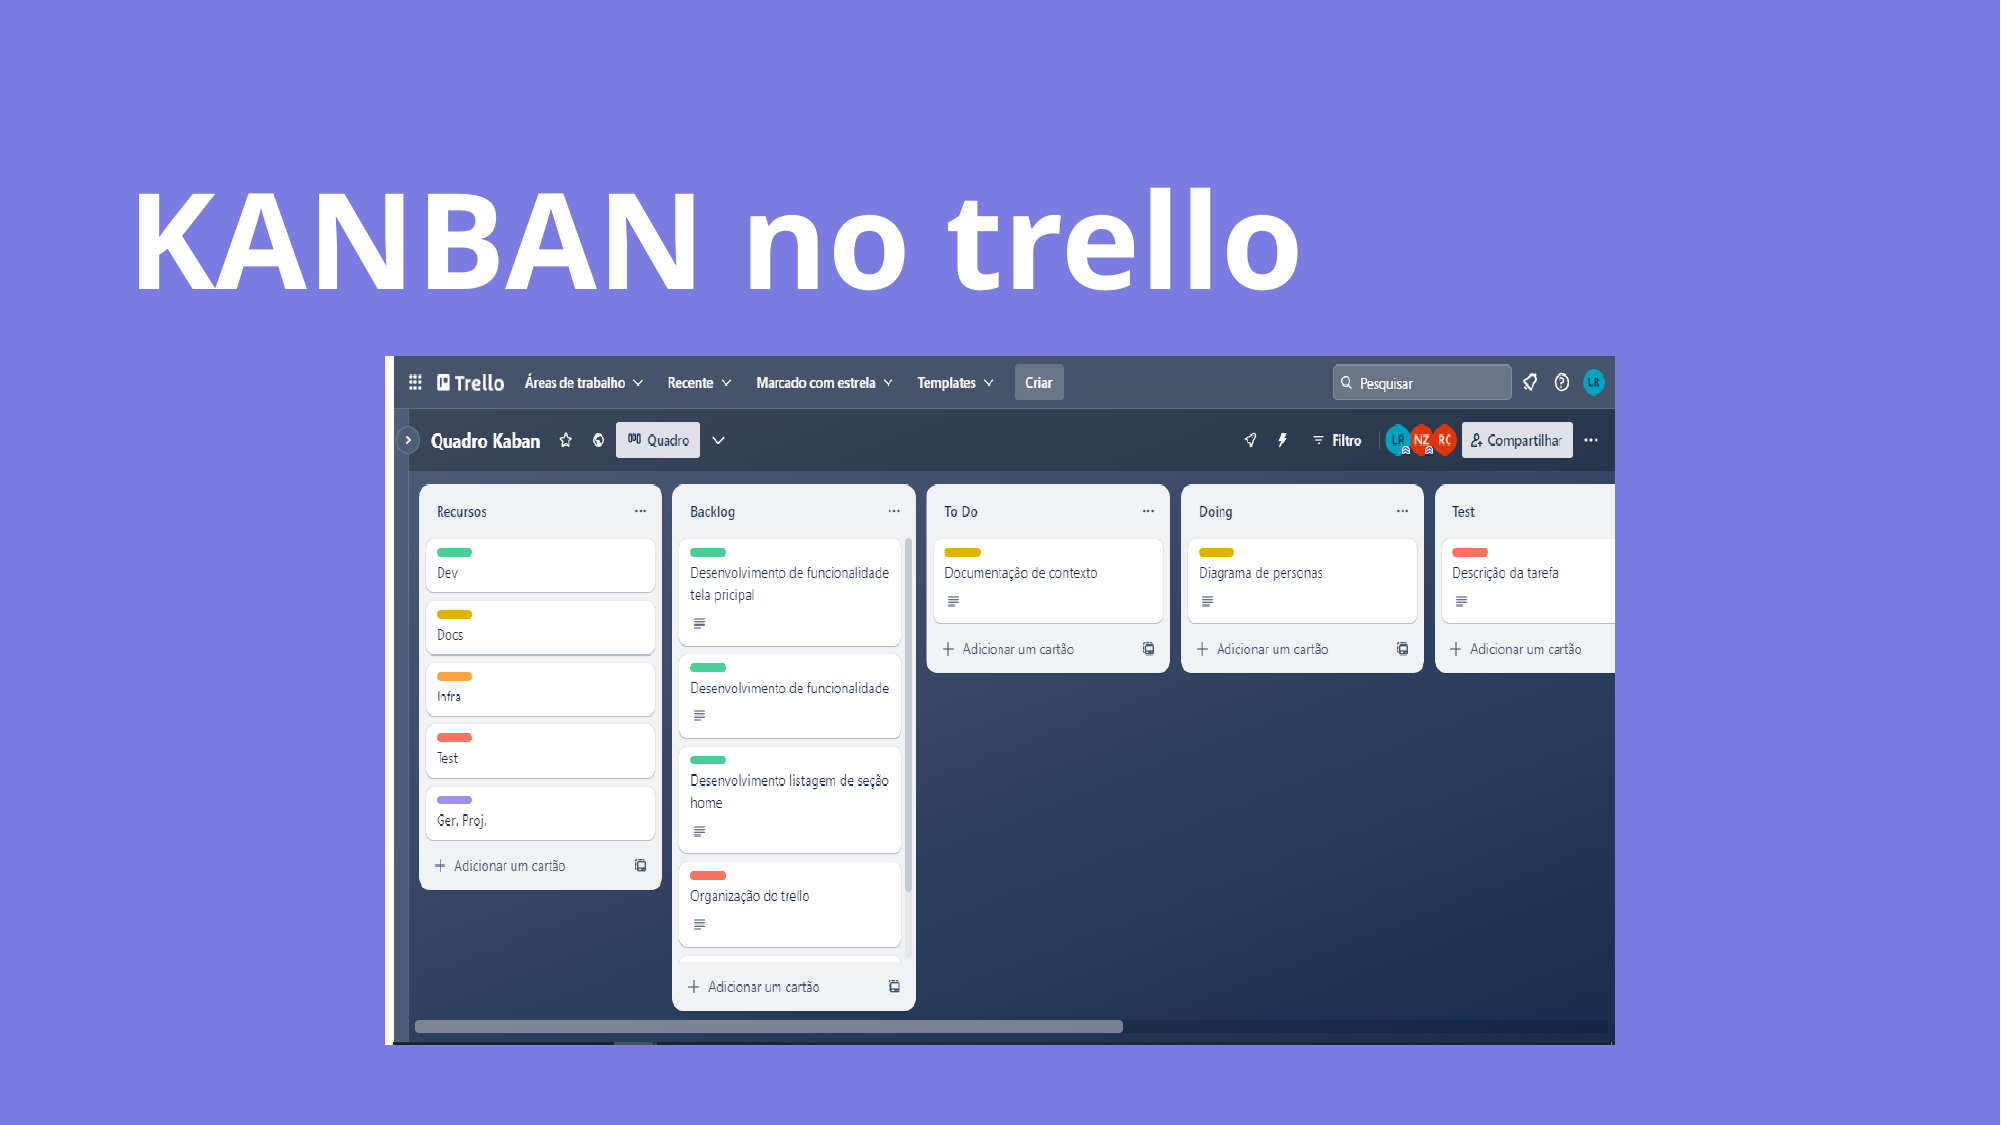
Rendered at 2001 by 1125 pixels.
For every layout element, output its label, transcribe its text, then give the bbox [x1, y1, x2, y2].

title KANBAN no trello [107, 115, 1337, 357]
picture [385, 356, 1615, 1046]
